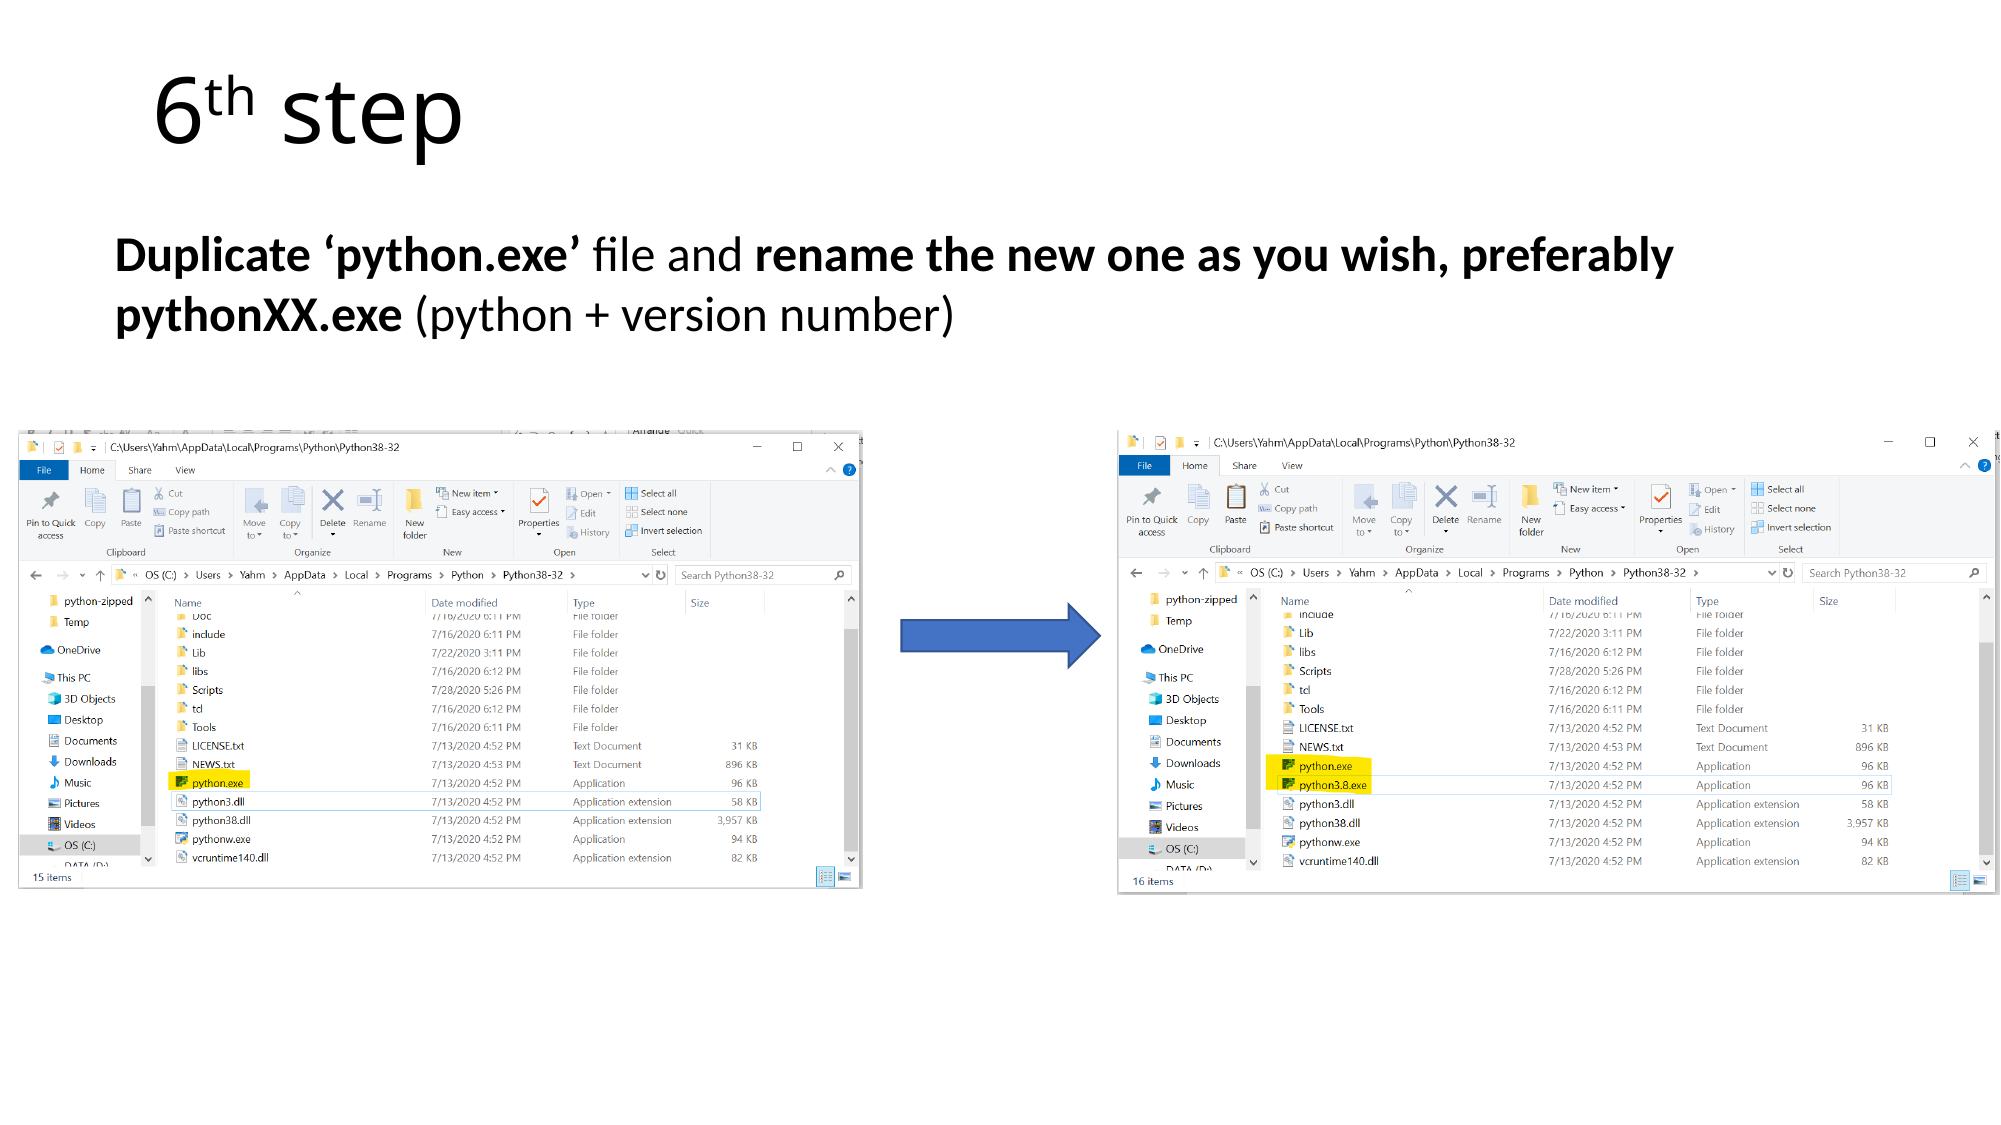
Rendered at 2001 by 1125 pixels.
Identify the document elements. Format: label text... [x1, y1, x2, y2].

title 6th step [137, 59, 1863, 214]
picture [18, 430, 863, 890]
picture [1117, 430, 2000, 895]
text_box [900, 602, 1102, 670]
text_box Duplicate ‘python.exe’ file and rename the new one as you wish, preferably pythonXX.exe (python + version number) [99, 214, 1905, 349]
